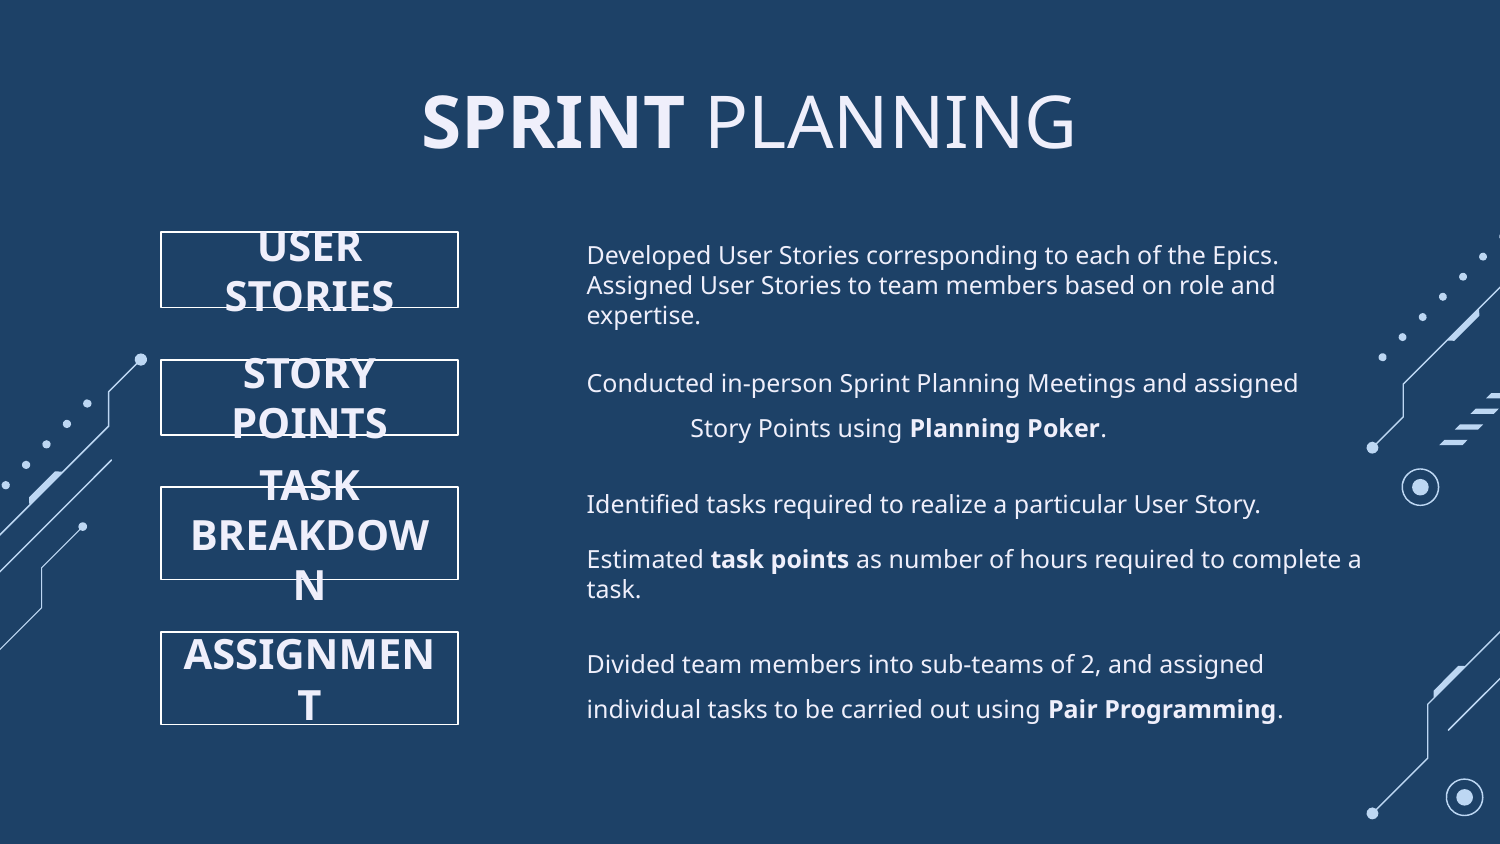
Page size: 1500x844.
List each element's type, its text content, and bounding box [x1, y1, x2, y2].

subtitle Identified tasks required to realize a particular User Story. Estimated task points as number of hours required to complete a task. [571, 473, 1383, 594]
title SPRINT PLANNING [118, 60, 1382, 167]
subtitle Conducted in-person Sprint Planning Meetings and assigned Story Points using Planning Poker. [571, 337, 1383, 458]
title STORY POINTS [160, 359, 459, 435]
title USER STORIES [160, 232, 459, 308]
title ASSIGNMENT [160, 632, 459, 725]
title TASK BREAKDOWN [160, 487, 459, 580]
subtitle Divided team members into sub-teams of 2, and assigned individual tasks to be carried out using Pair Programming. [571, 618, 1383, 739]
subtitle Developed User Stories corresponding to each of the Epics. Assigned User Stories to team members based on role and expertise. [571, 210, 1383, 330]
